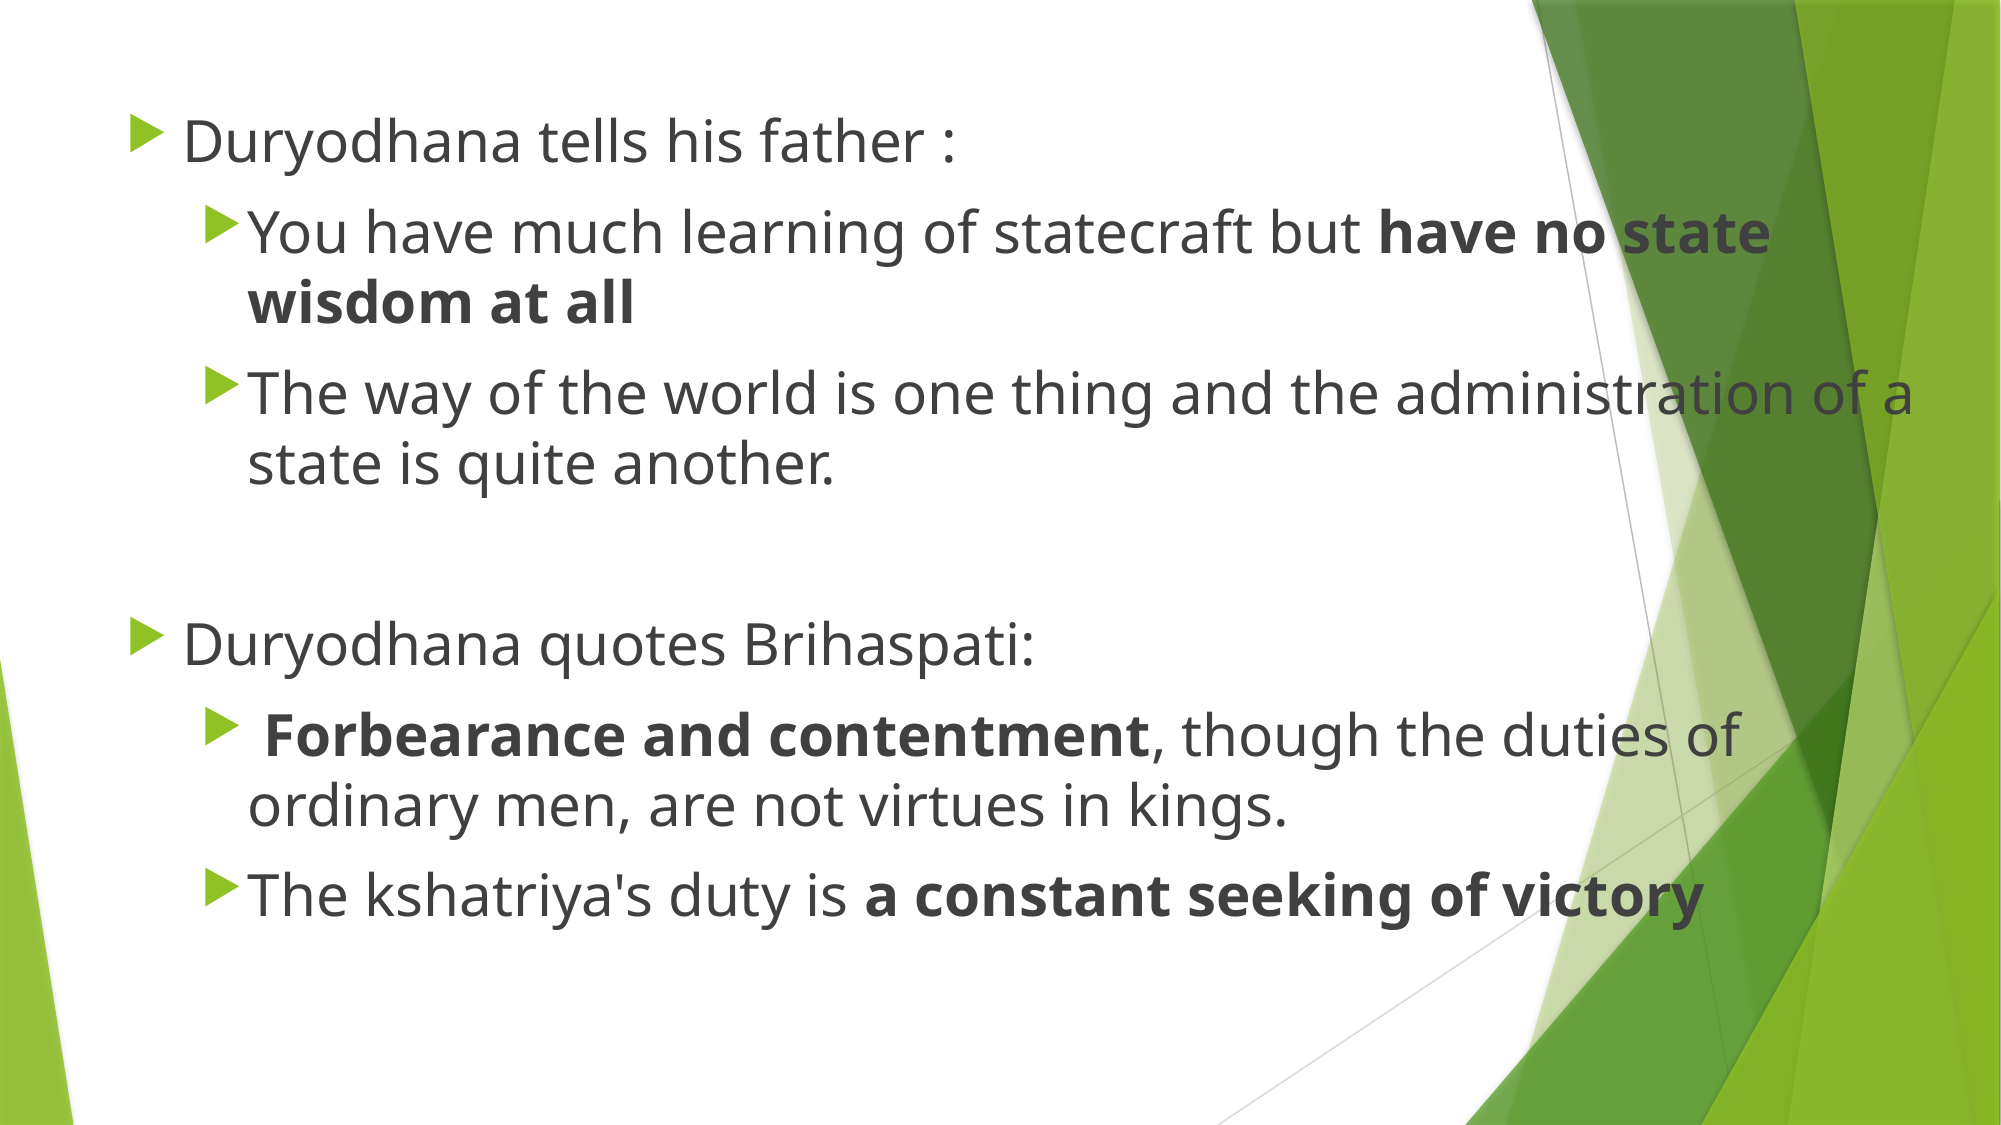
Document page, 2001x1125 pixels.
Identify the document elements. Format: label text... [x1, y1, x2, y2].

list Duryodhana tells his father : You have much learning of statecraft but have no state wisdom at all The way of the world is one thing and the administration of a state is quite another. Duryodhana quotes Brihaspati: Forbearance and contentment, though the duties of ordinary men, are not virtues in kings. The kshatriya's duty is a constant seeking of victory [111, 97, 1963, 1084]
